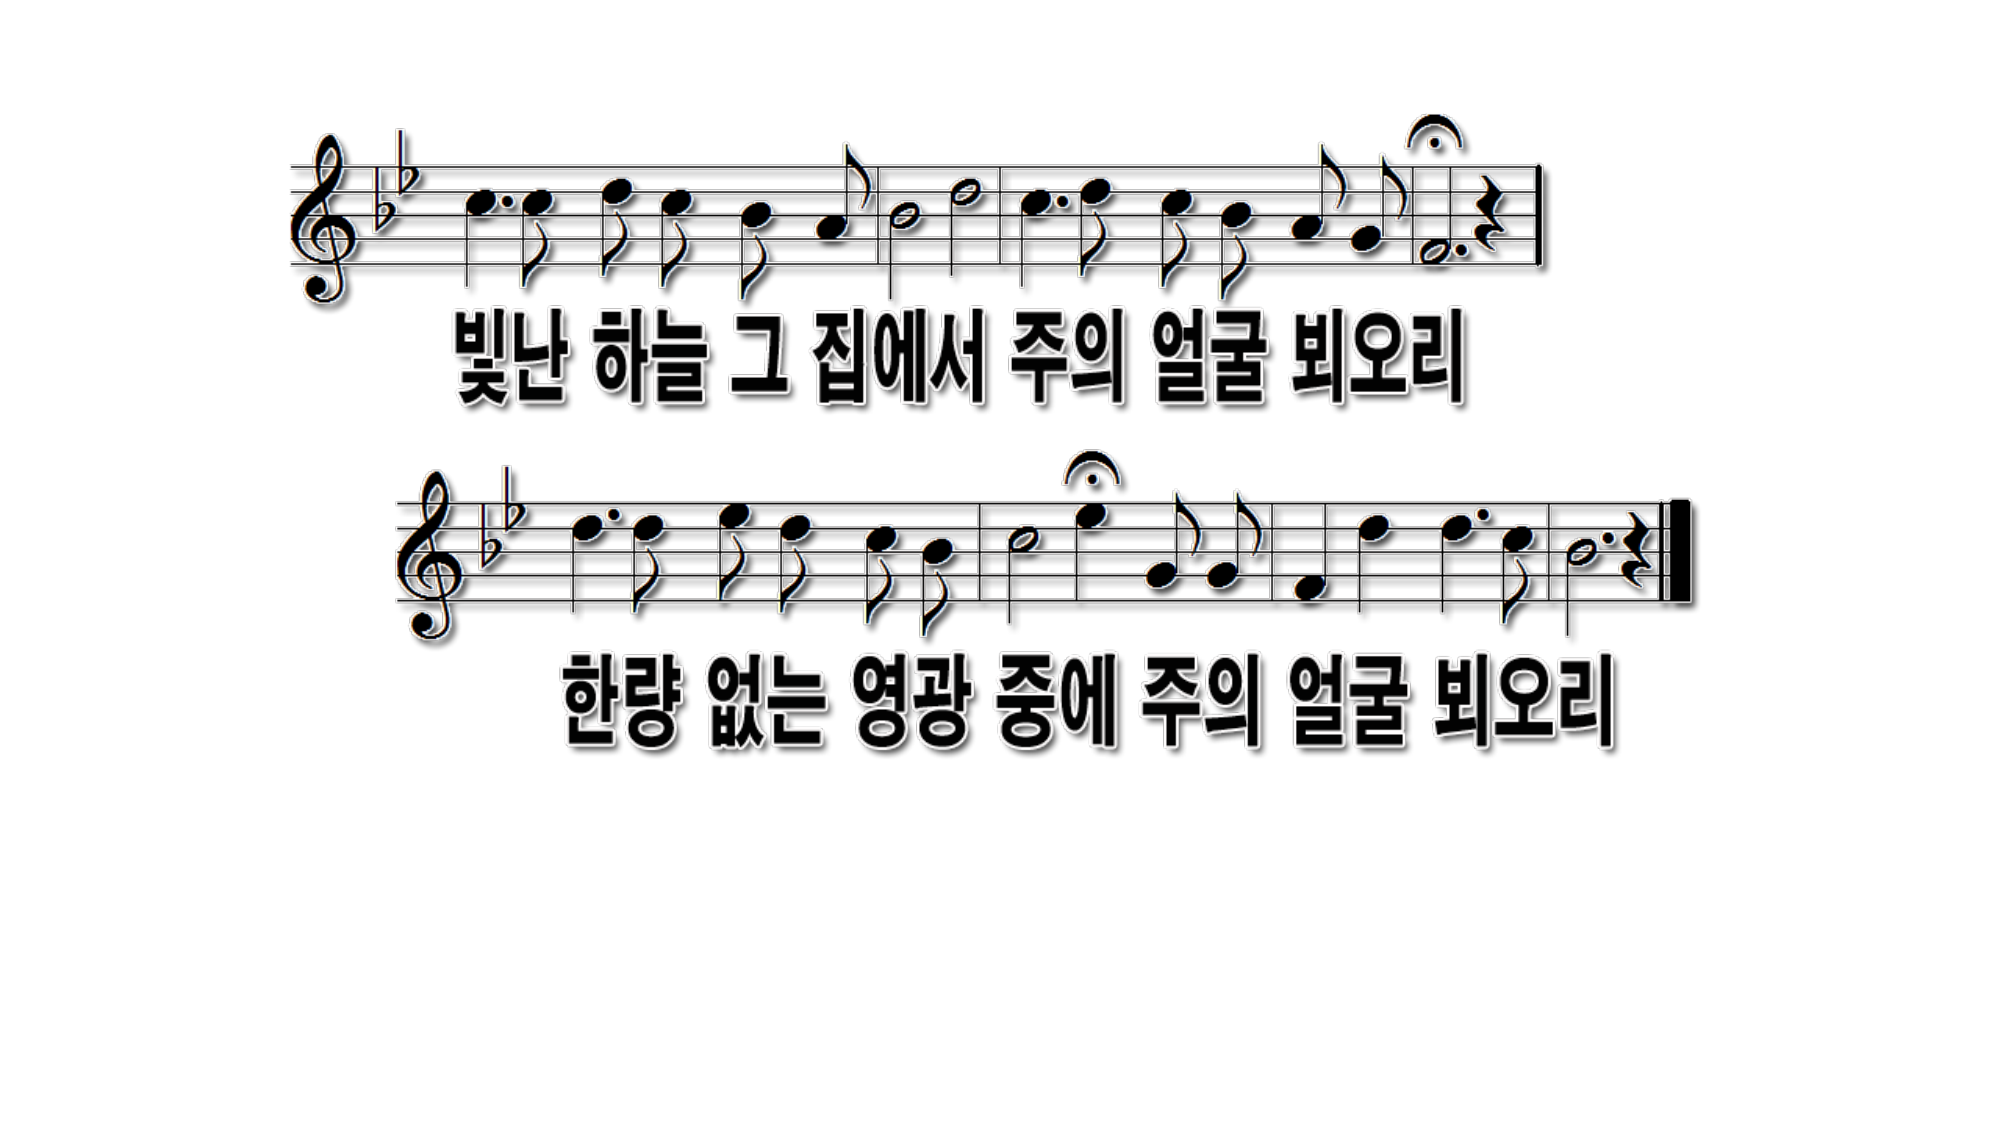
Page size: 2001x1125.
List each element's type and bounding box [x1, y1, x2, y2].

picture [249, 0, 1750, 835]
